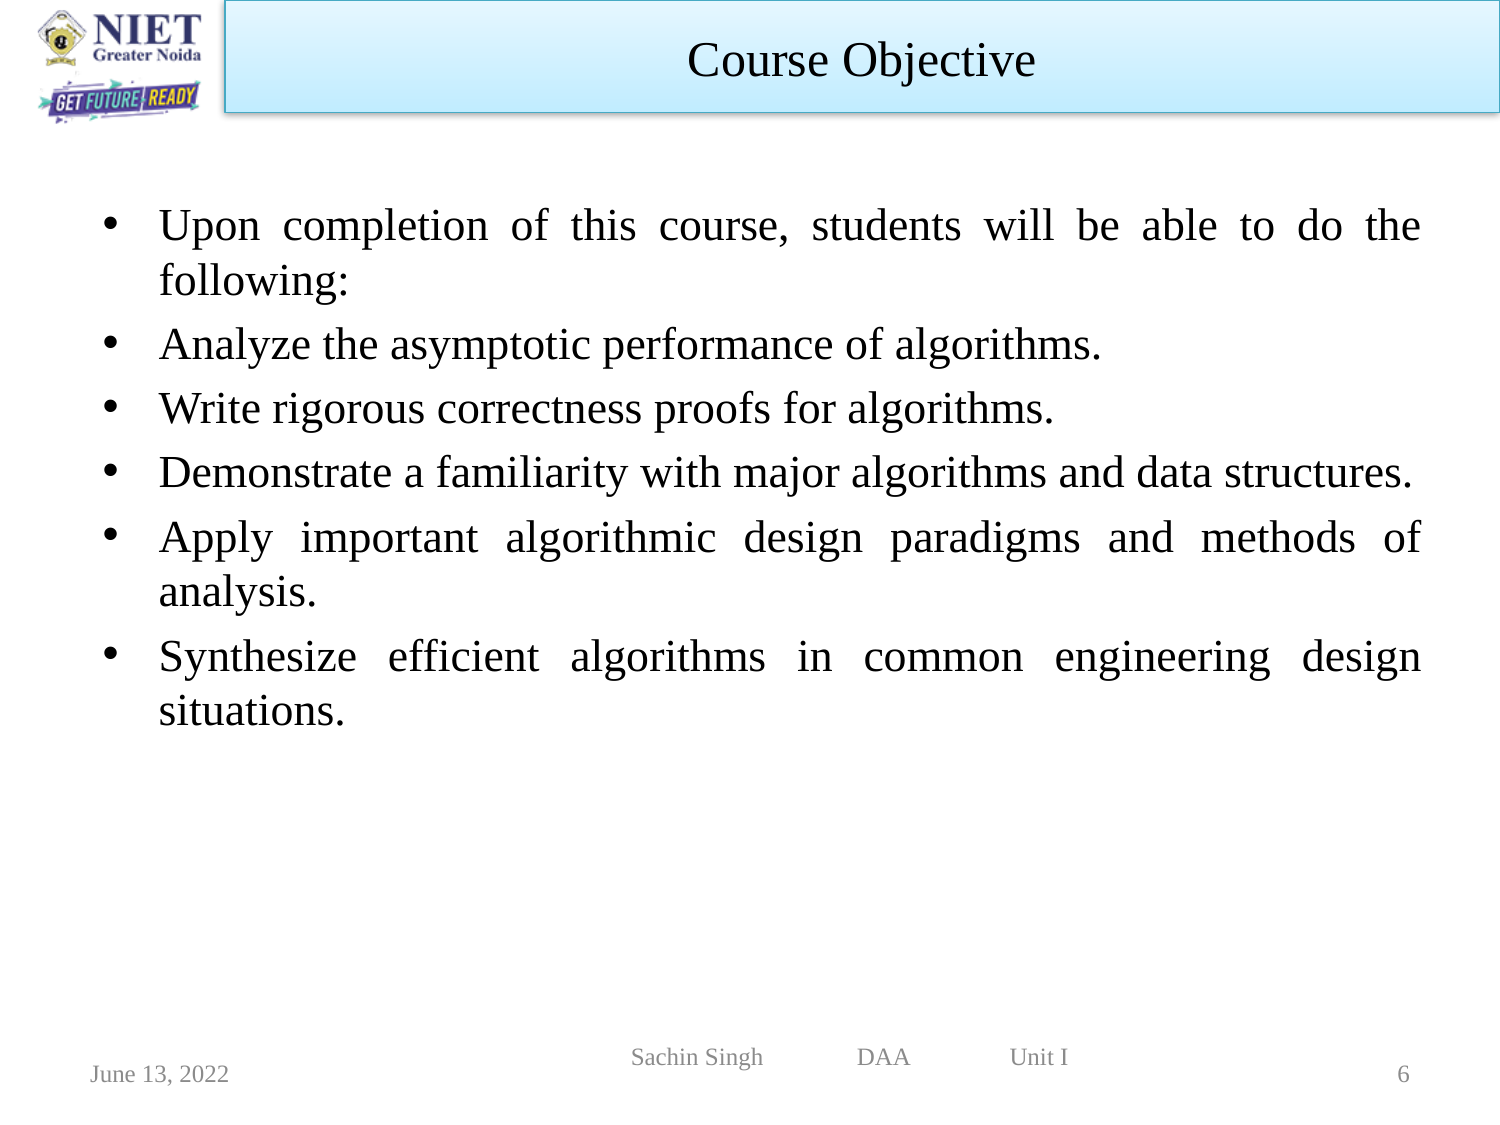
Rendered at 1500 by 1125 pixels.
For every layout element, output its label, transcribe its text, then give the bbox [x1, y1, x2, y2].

footer Sachin Singh DAA Unit I [462, 1025, 1238, 1085]
text_box Course Objective [238, 0, 1500, 113]
picture [0, 0, 238, 135]
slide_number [75, 1042, 425, 1103]
list Upon completion of this course, students will be able to do the following: Analyze the asymptotic performance of algorithms. Write rigorous correctness proofs for algorithms. Demonstrate a familiarity with major algorithms and data structures. Apply important algorithmic design paradigms and methods of analysis. Synthesize efficient algorithms in common engineering design situations. [87, 187, 1438, 930]
slide_number 6 [1074, 1042, 1425, 1103]
